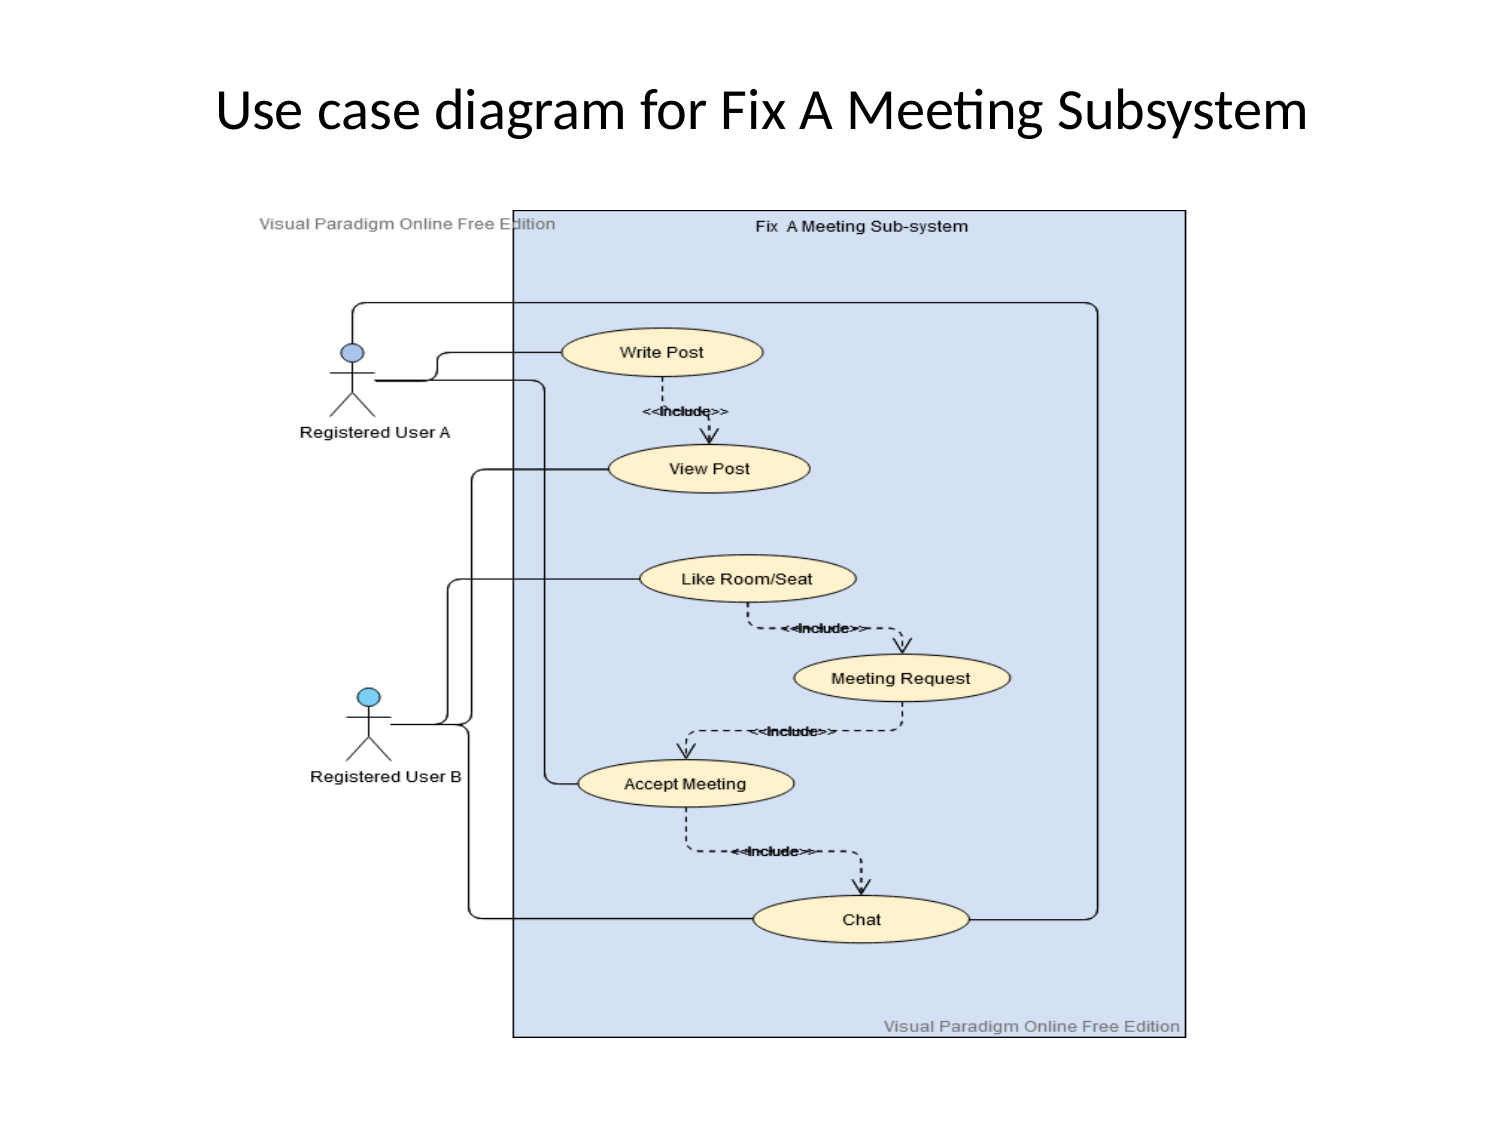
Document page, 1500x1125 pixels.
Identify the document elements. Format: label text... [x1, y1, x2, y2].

title Use case diagram for Fix A Meeting Subsystem [75, 37, 1450, 175]
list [249, 210, 1188, 1038]
